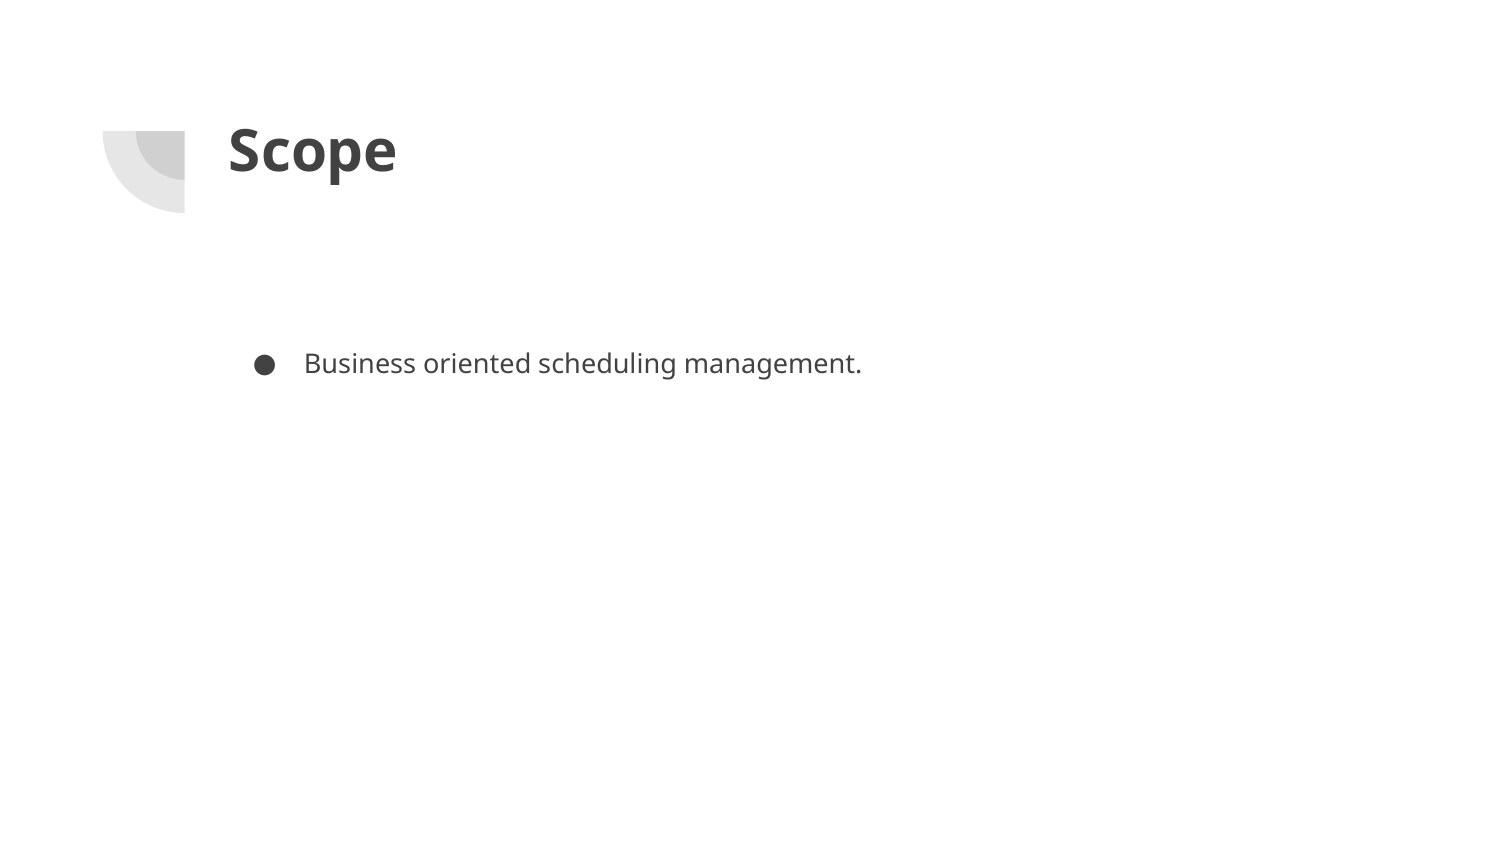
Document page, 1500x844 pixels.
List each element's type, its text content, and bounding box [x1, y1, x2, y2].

title Scope [213, 98, 1368, 263]
list Business oriented scheduling management. [213, 326, 1368, 744]
